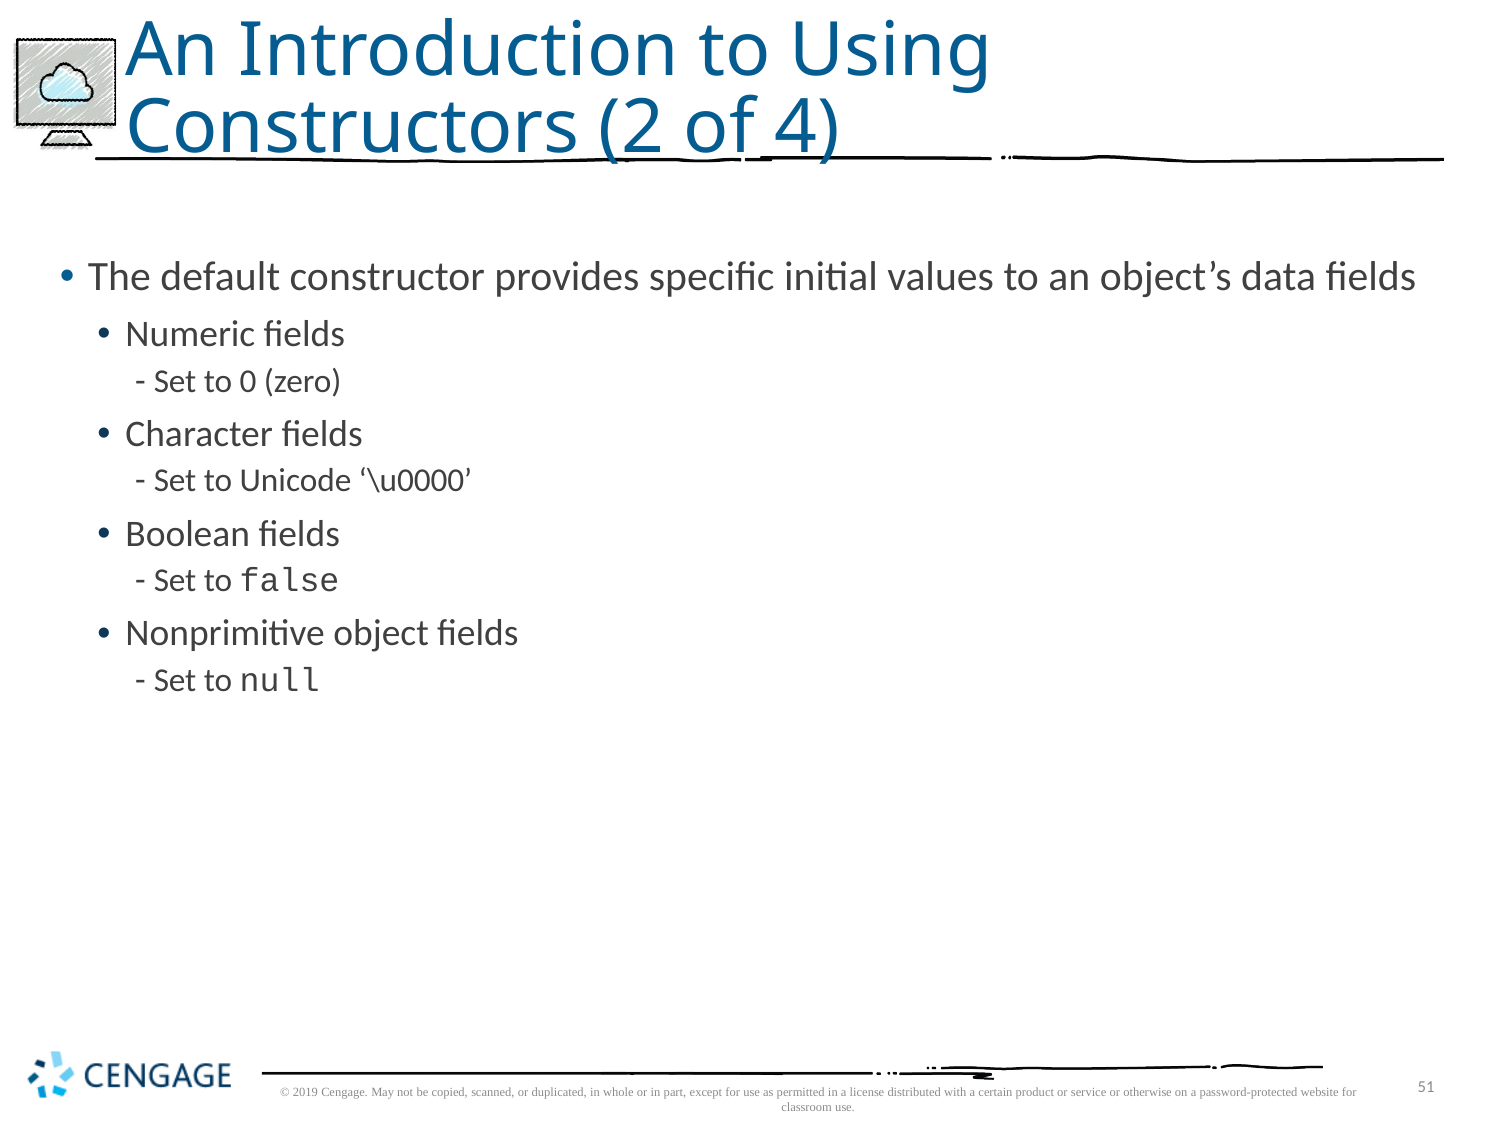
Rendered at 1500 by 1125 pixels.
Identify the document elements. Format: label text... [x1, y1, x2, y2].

picture [95, 155, 1444, 163]
list The default constructor provides specific initial values to an object’s data fields Numeric fields Set to 0 (zero) Character fields Set to Unicode ‘\u0000’ Boolean fields Set to false Nonprimitive object fields Set to null [59, 252, 1441, 738]
picture [7, 1037, 244, 1111]
picture [12, 36, 117, 151]
title An Introduction to Using Constructors (2 of 4) [125, 66, 1442, 116]
footer © 2019 Cengage. May not be copied, scanned, or duplicated, in whole or in part, except for use as permitted in a license distributed with a certain product or service or otherwise on a password-protected website for classroom use. [261, 1079, 1375, 1120]
picture [261, 1064, 1323, 1079]
